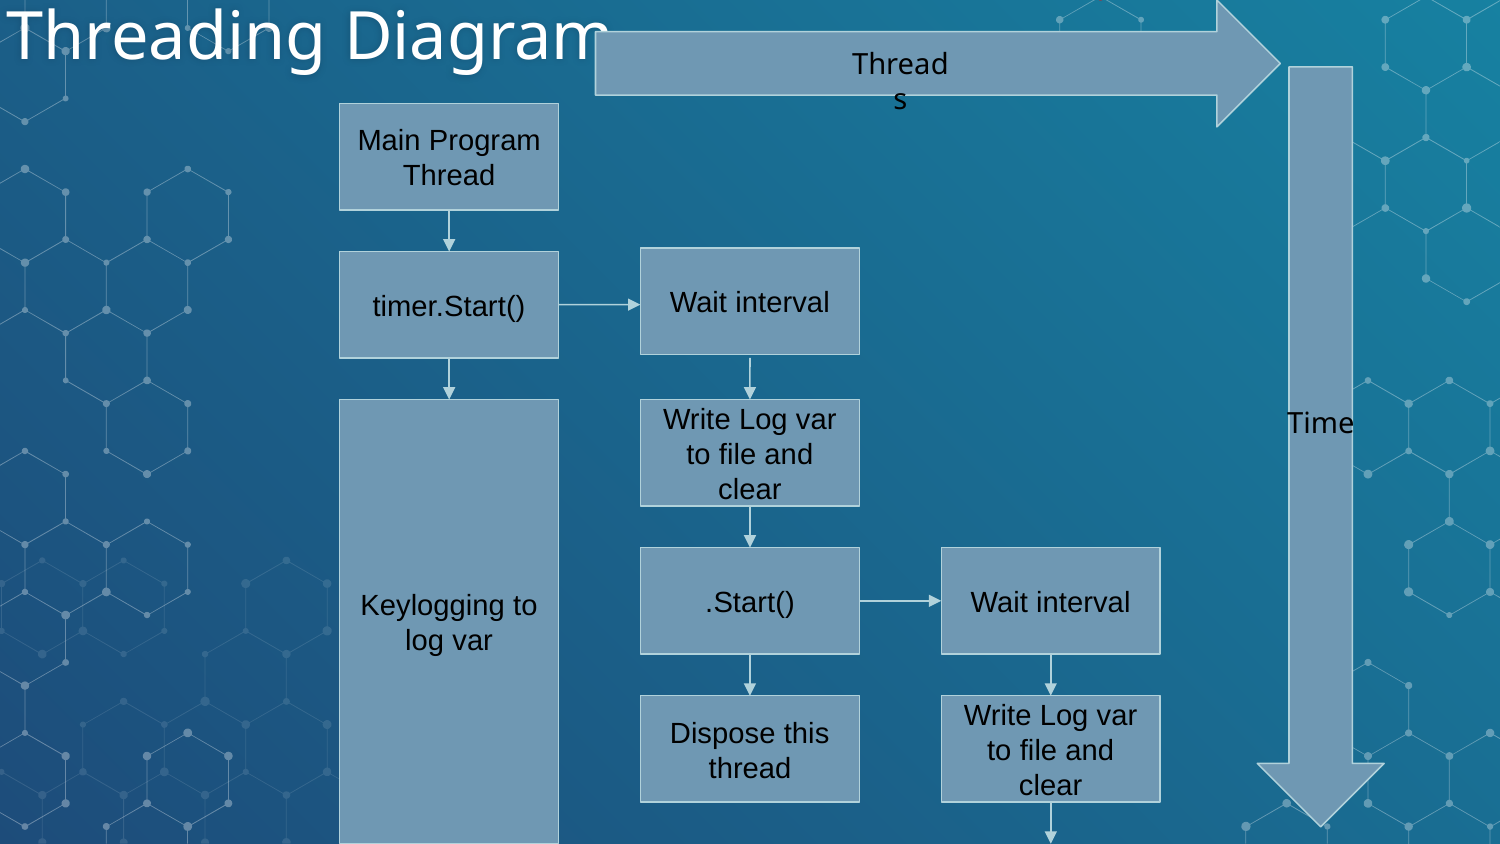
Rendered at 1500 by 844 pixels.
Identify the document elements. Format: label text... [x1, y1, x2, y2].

text_box Wait interval [640, 247, 860, 355]
text_box Time [1256, 388, 1386, 454]
text_box Main Program Thread [339, 103, 559, 210]
text_box [965, 0, 1281, 127]
text_box [595, 31, 836, 96]
text_box Threads [836, 30, 965, 131]
text_box Wait interval [941, 547, 1161, 655]
text_box Keylogging to log var [339, 399, 559, 844]
text_box [1288, 66, 1353, 388]
text_box Dispose this thread [640, 695, 860, 803]
text_box .Start() [640, 547, 860, 655]
text_box timer.Start() [339, 251, 559, 358]
text_box Write Log var to file and clear [941, 695, 1161, 803]
title Threading Diagram [6, 9, 1111, 67]
text_box Write Log var to file and clear [640, 399, 860, 506]
text_box [1257, 454, 1385, 827]
